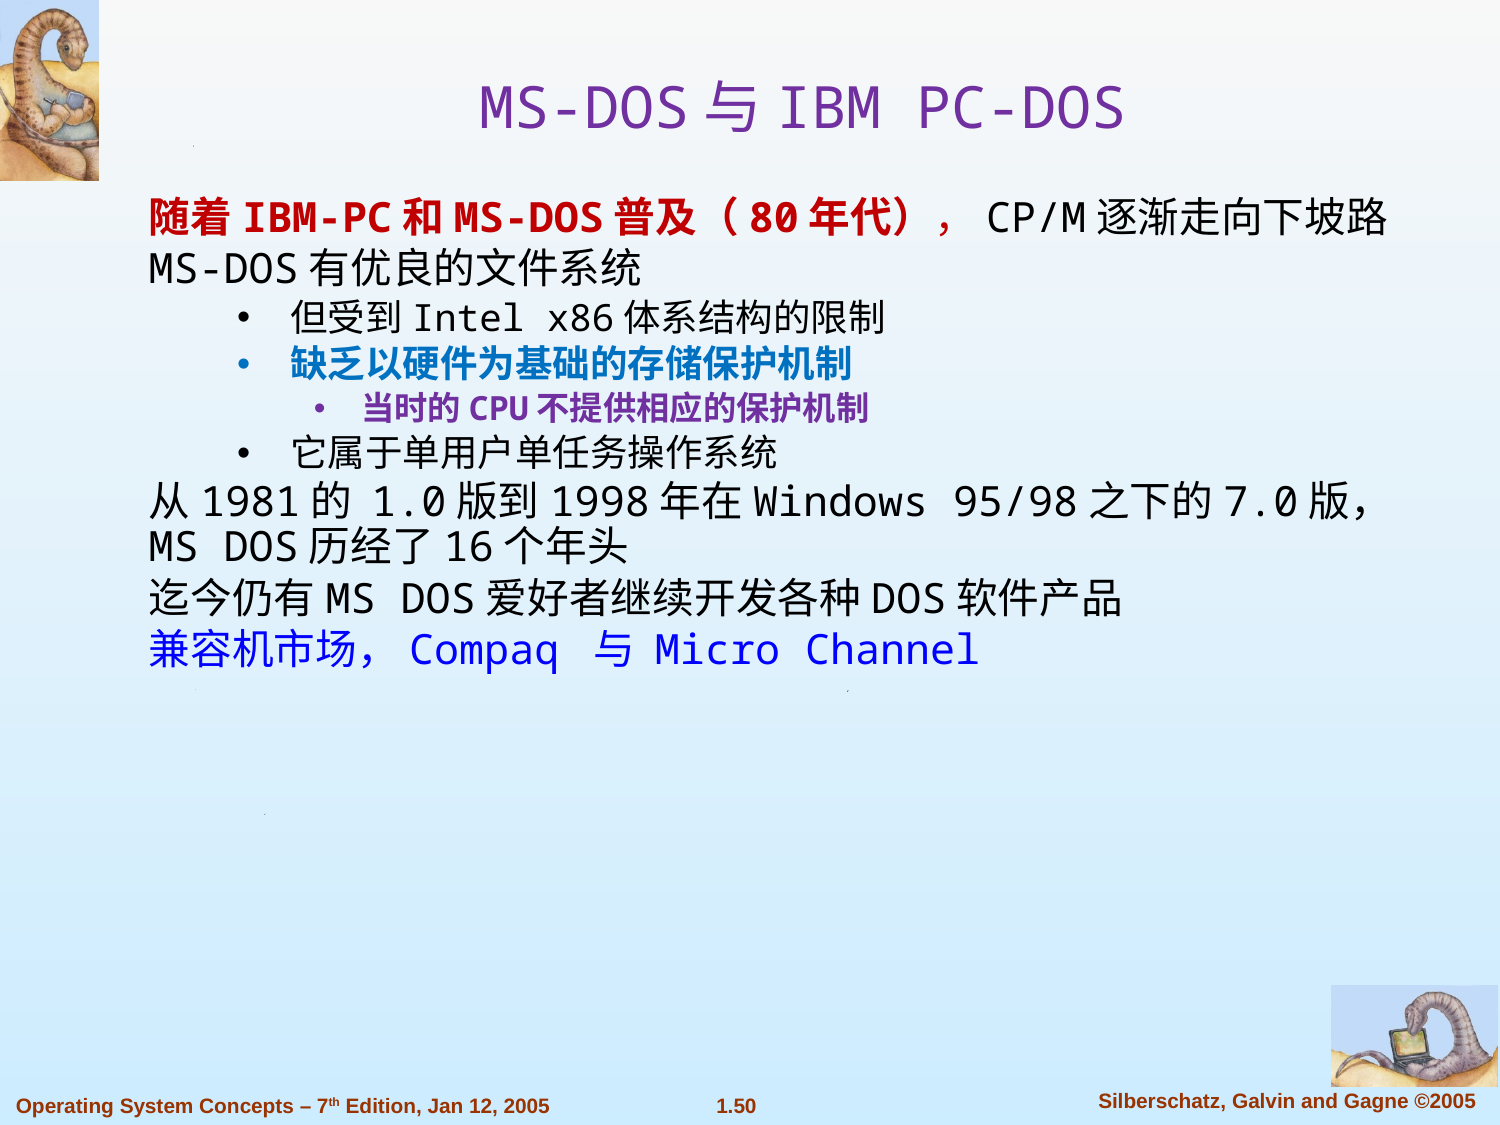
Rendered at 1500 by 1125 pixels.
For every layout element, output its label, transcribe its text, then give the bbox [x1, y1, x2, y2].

picture [0, 0, 99, 181]
picture [1331, 985, 1498, 1087]
list 随着IBM-PC和MS-DOS普及（80年代），CP/M逐渐走向下坡路 MS-DOS有优良的文件系统 但受到Intel x86体系结构的限制 缺乏以硬件为基础的存储保护机制 当时的CPU不提供相应的保护机制 它属于单用户单任务操作系统 从1981的 1.0版到1998年在Windows 95/98之下的7.0版，MS DOS历经了16个年头 迄今仍有MS DOS爱好者继续开发各种DOS软件产品 兼容机市场，Compaq 与 Micro Channel [133, 188, 1425, 1007]
text_box MS-DOS与IBM PC-DOS [210, 63, 1396, 148]
